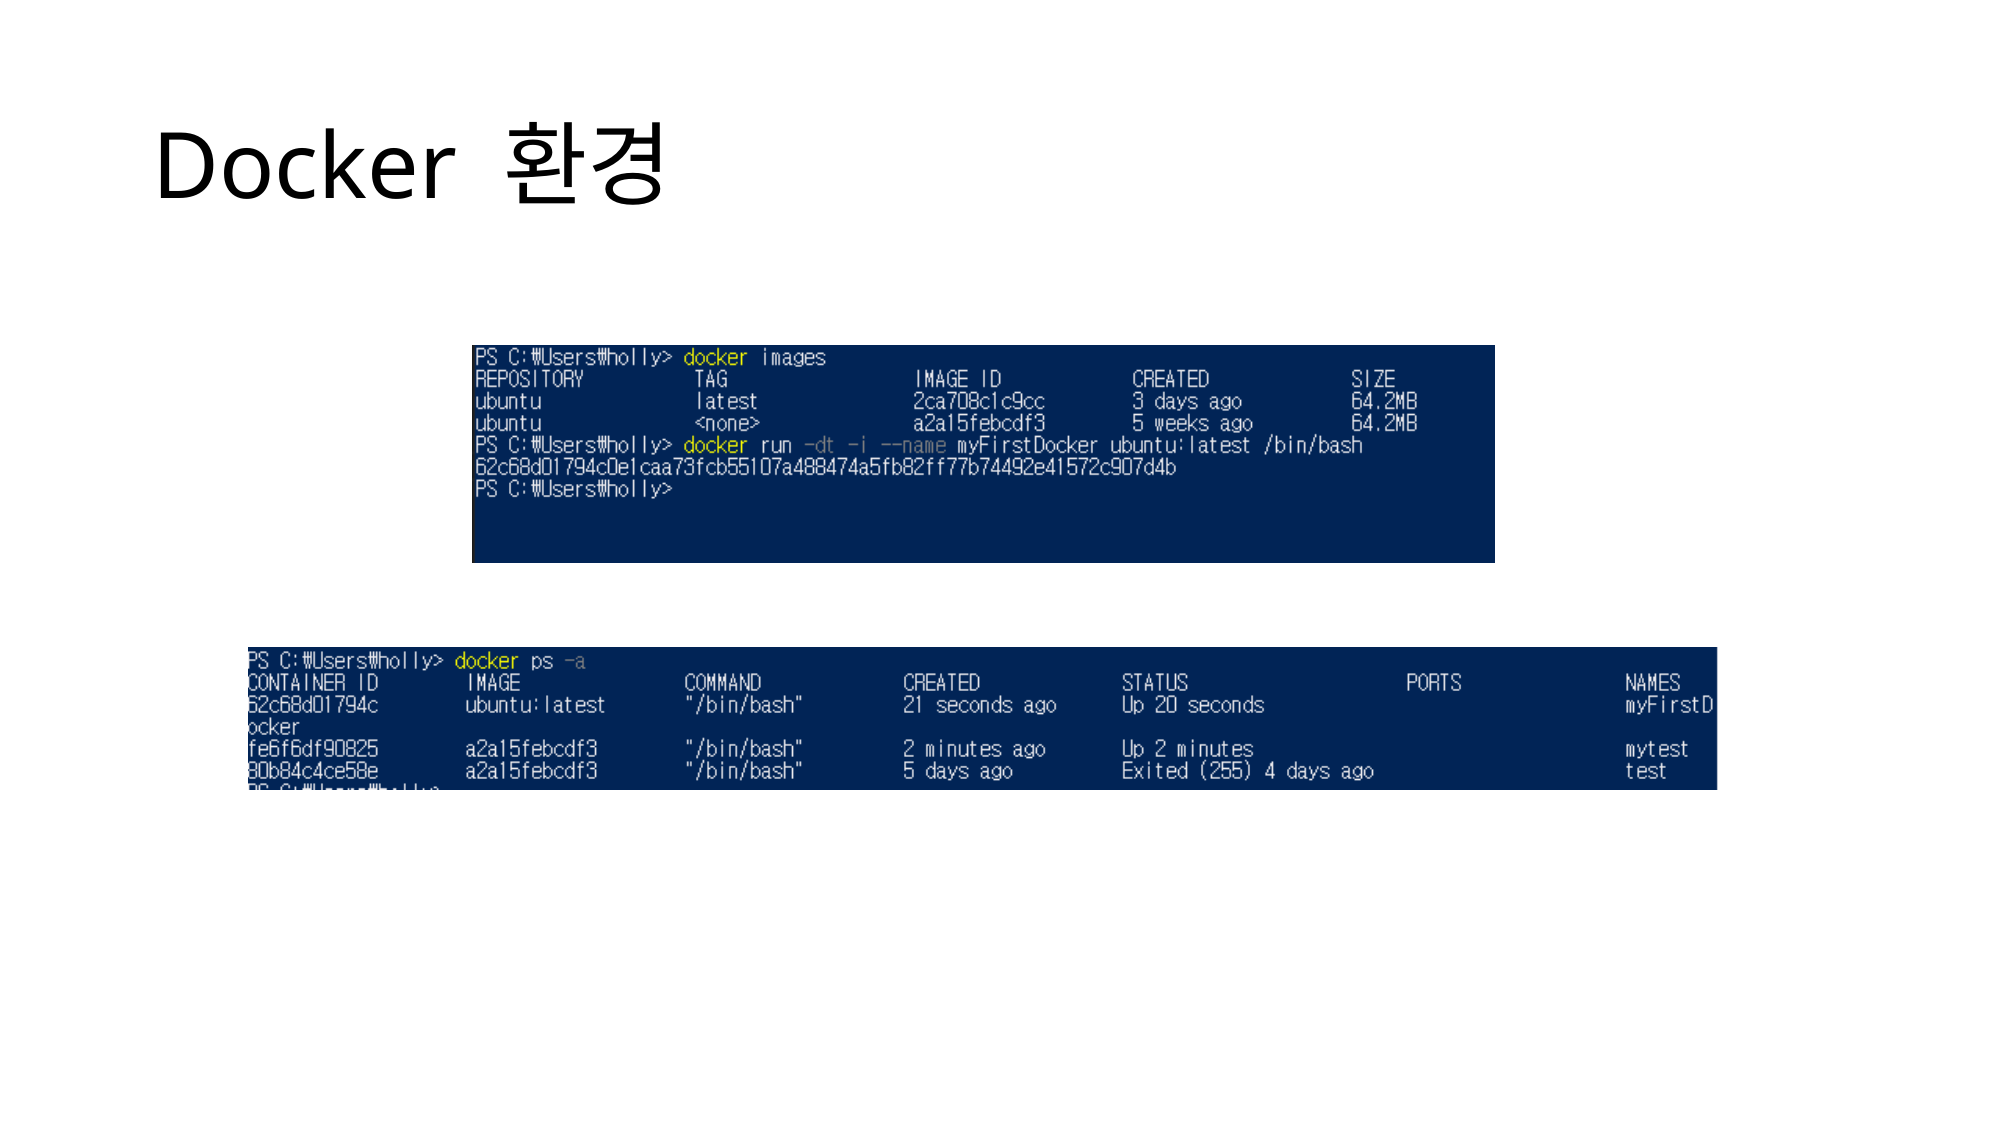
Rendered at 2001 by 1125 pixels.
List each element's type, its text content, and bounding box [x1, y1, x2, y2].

title Docker 환경 [137, 59, 1863, 278]
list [472, 345, 1495, 563]
picture [247, 647, 1719, 790]
